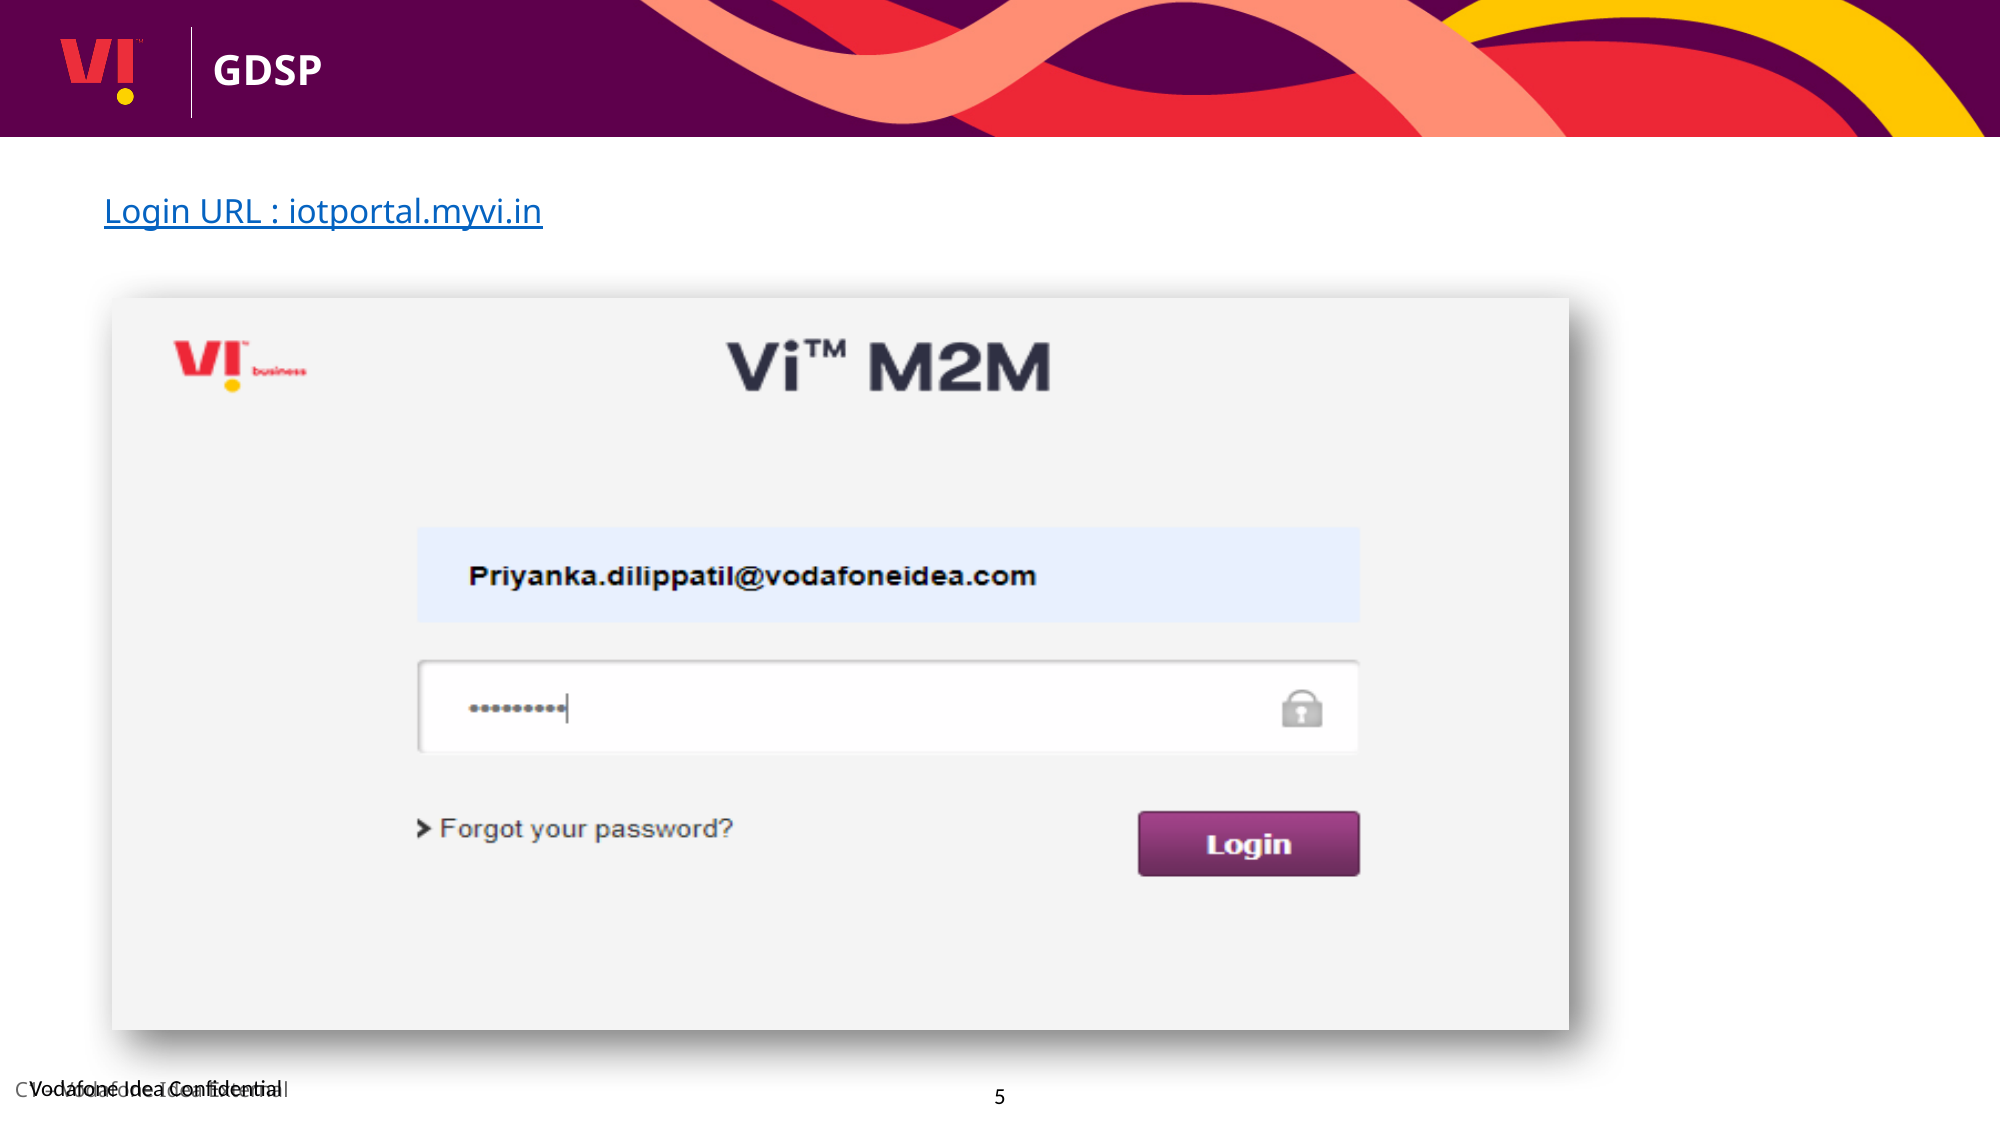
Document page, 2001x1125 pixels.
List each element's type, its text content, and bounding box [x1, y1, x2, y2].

picture [112, 298, 1569, 1031]
text_box GDSP [197, 36, 714, 92]
picture [0, 0, 2000, 137]
slide_number 5 [928, 1080, 1072, 1125]
text_box Login URL : iotportal.myvi.in [89, 183, 558, 244]
